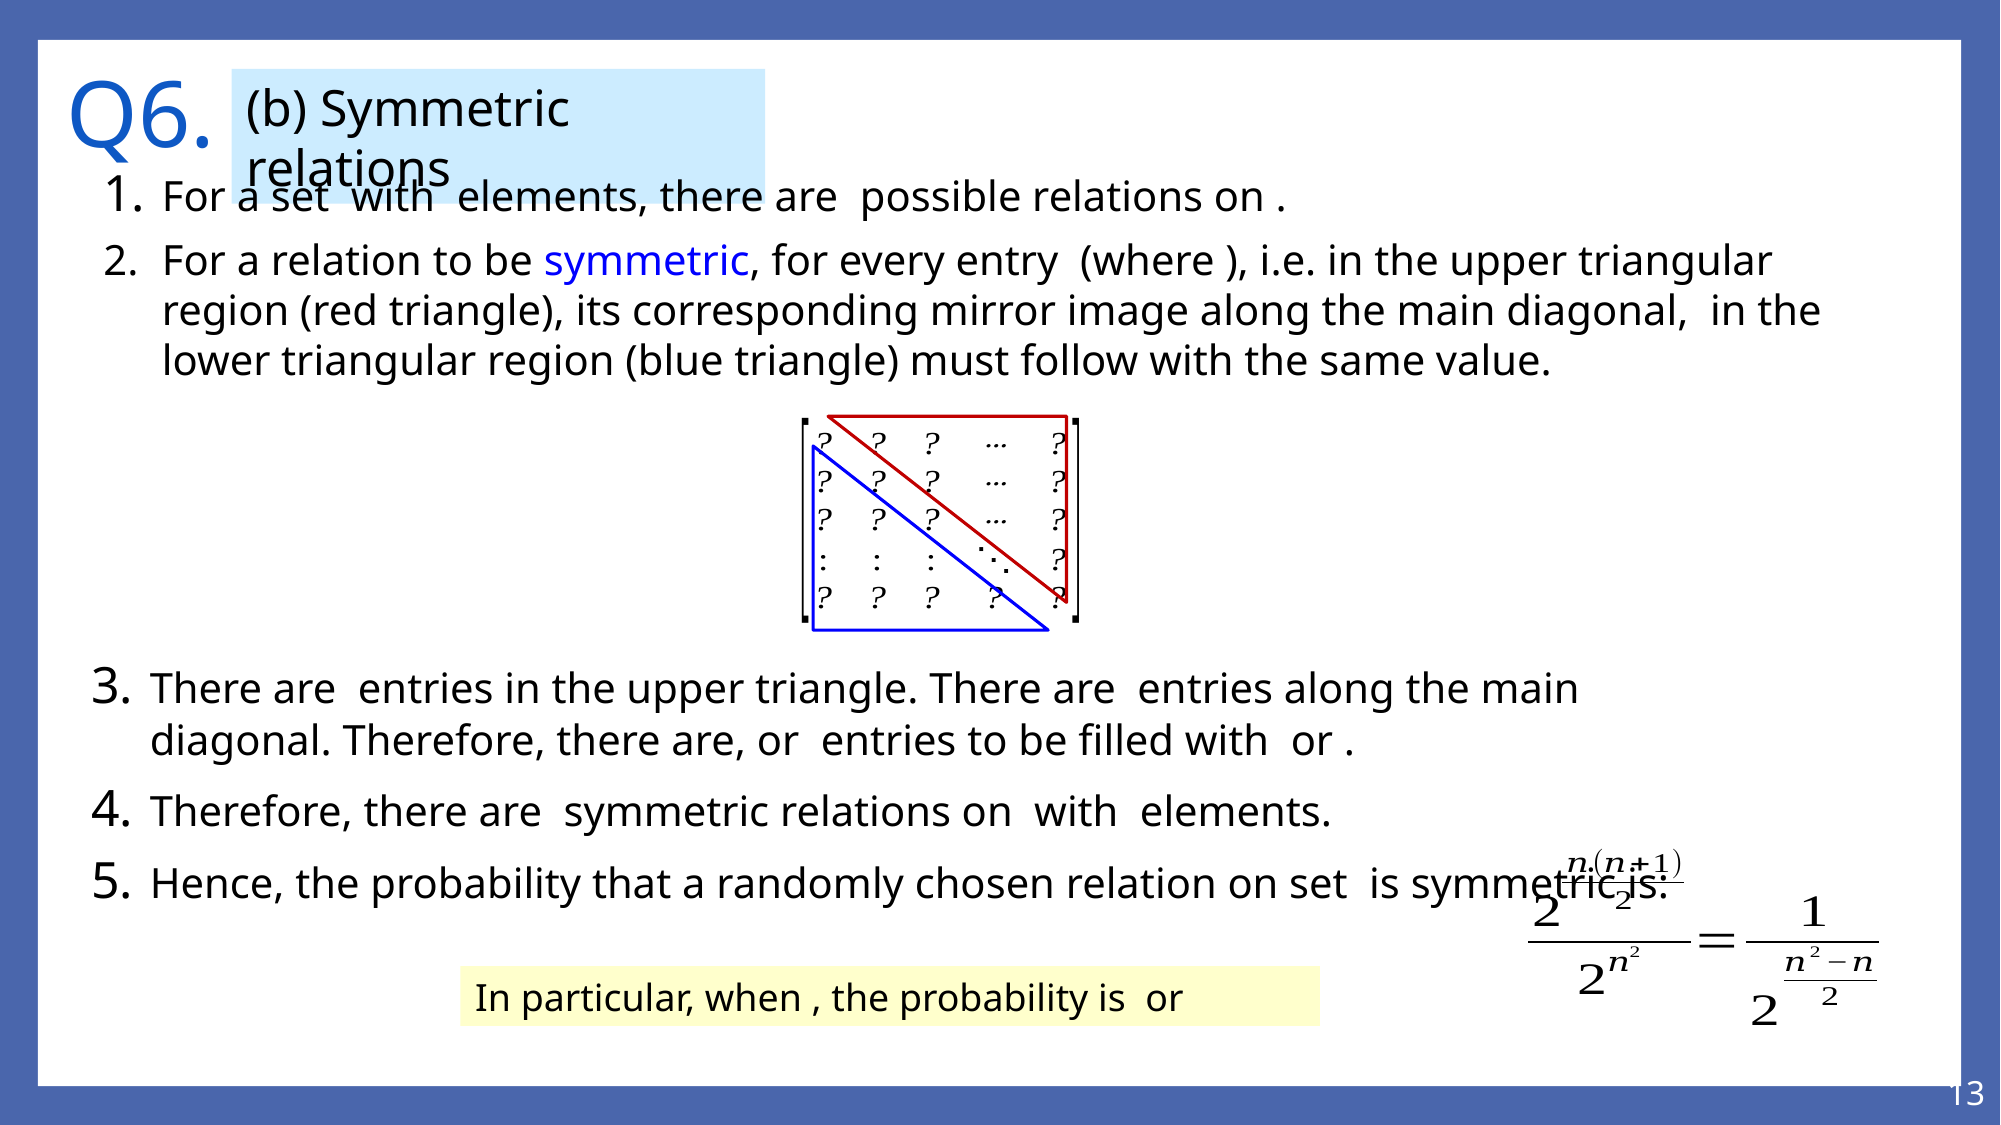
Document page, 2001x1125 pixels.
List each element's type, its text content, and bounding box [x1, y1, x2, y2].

title Q6. [51, 37, 232, 185]
text_box [811, 444, 1050, 632]
text_box [826, 414, 1069, 604]
text_box (b) Symmetric relations [231, 68, 766, 204]
slide_number 13 [1720, 1065, 2000, 1125]
